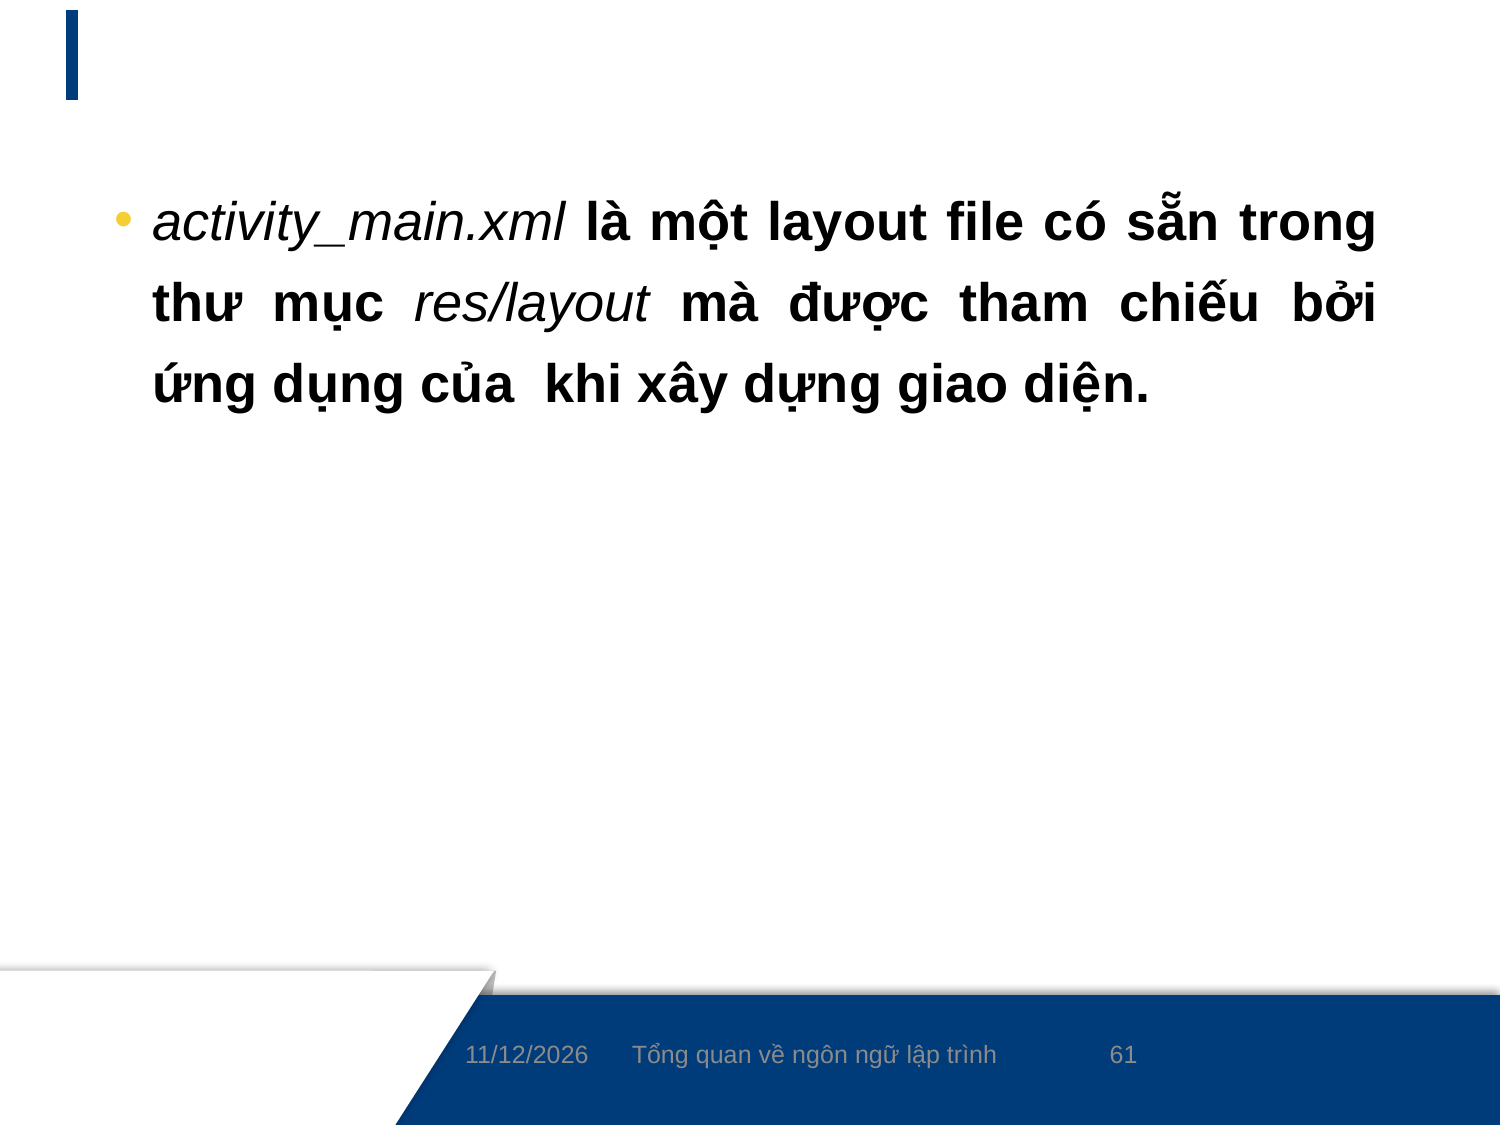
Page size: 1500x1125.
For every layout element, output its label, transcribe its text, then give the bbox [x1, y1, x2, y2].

slide_number 61 [815, 1023, 1153, 1084]
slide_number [450, 1023, 561, 1084]
list activity_main.xml là một layout file có sẵn trong thư mục res/layout mà được tham chiếu bởi ứng dụng của khi xây dựng giao diện. [99, 162, 1394, 882]
footer Tổng quan về ngôn ngữ lập trình [561, 1023, 815, 1084]
